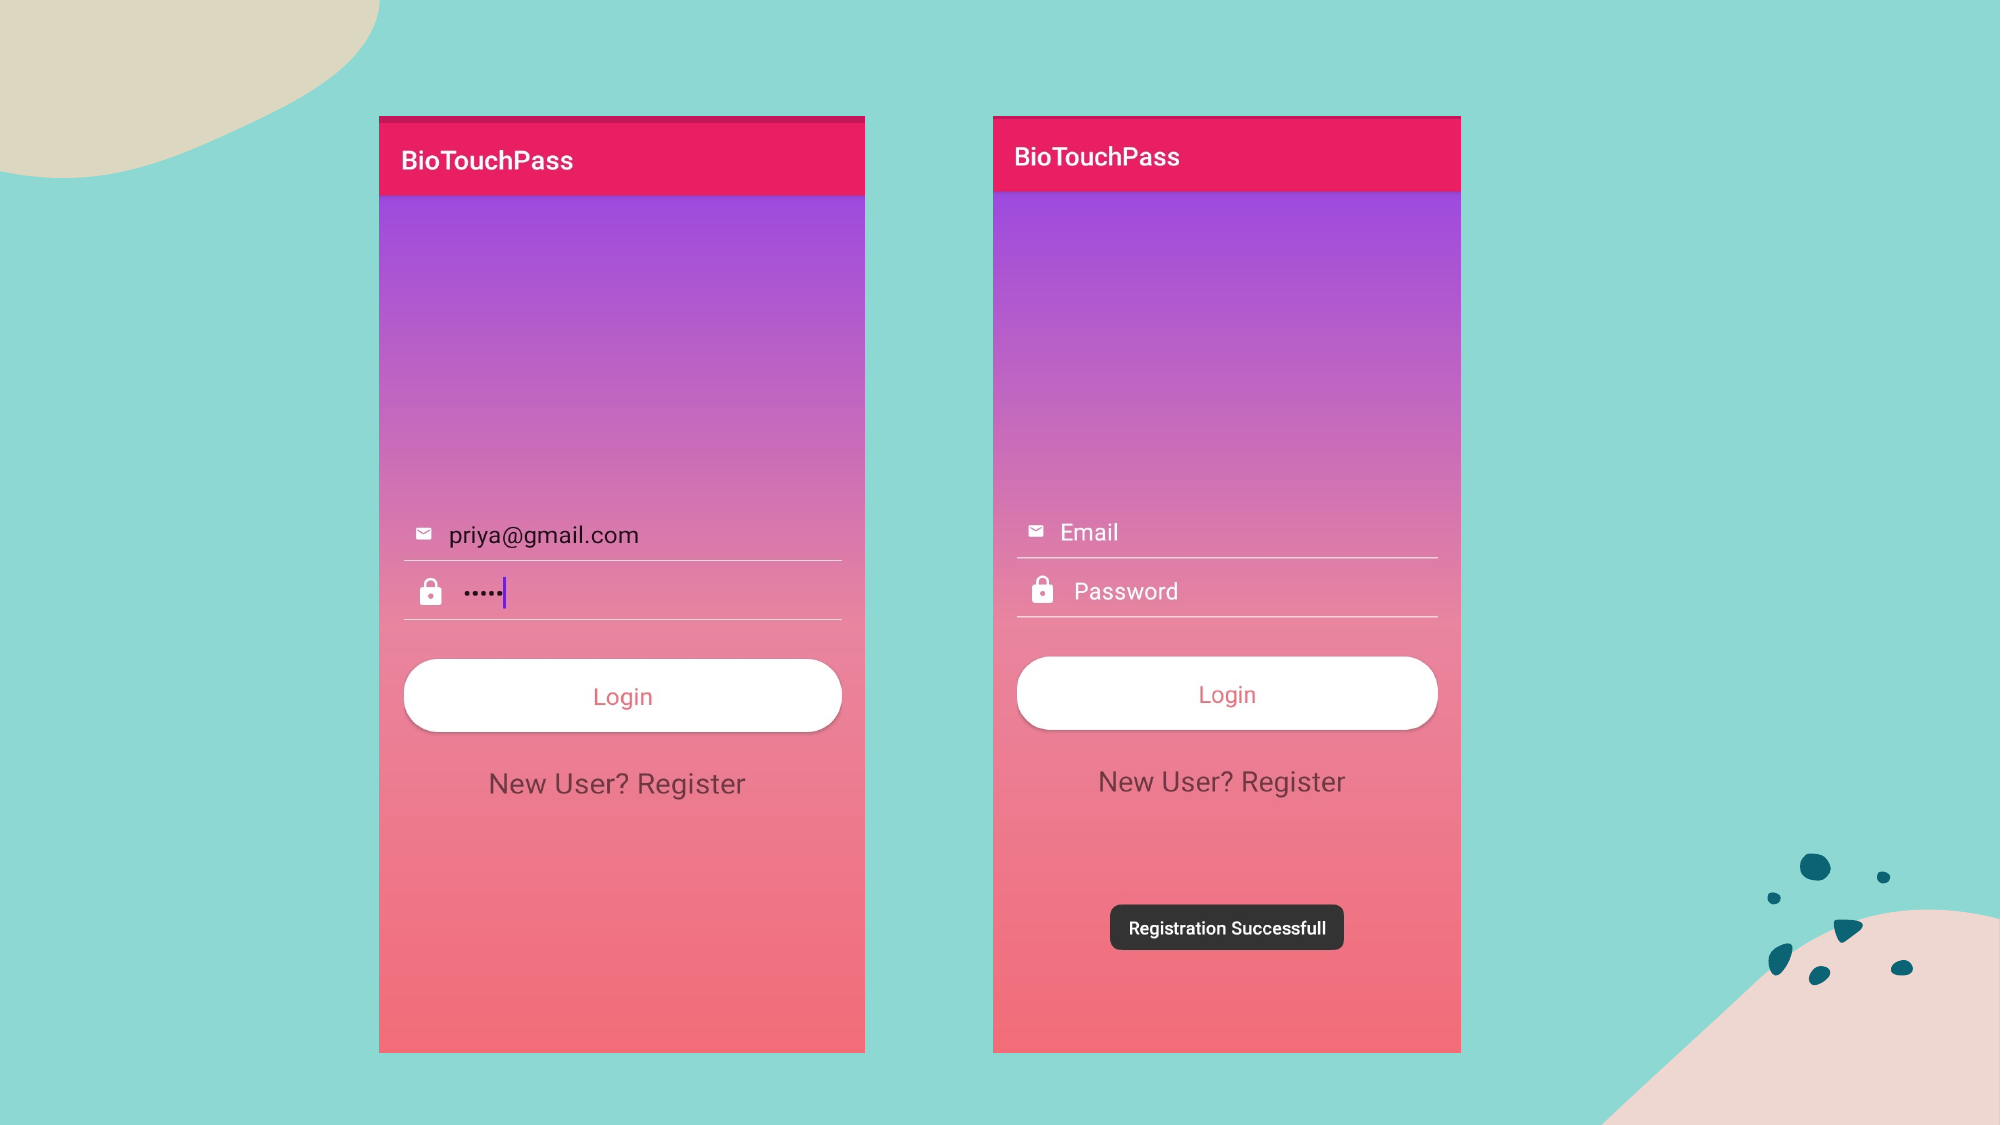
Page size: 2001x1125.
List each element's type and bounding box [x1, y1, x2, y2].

text_box [1767, 853, 1914, 986]
picture [993, 116, 1461, 1053]
text_box [1601, 909, 2000, 1125]
picture [379, 116, 865, 1053]
text_box [0, 0, 380, 179]
